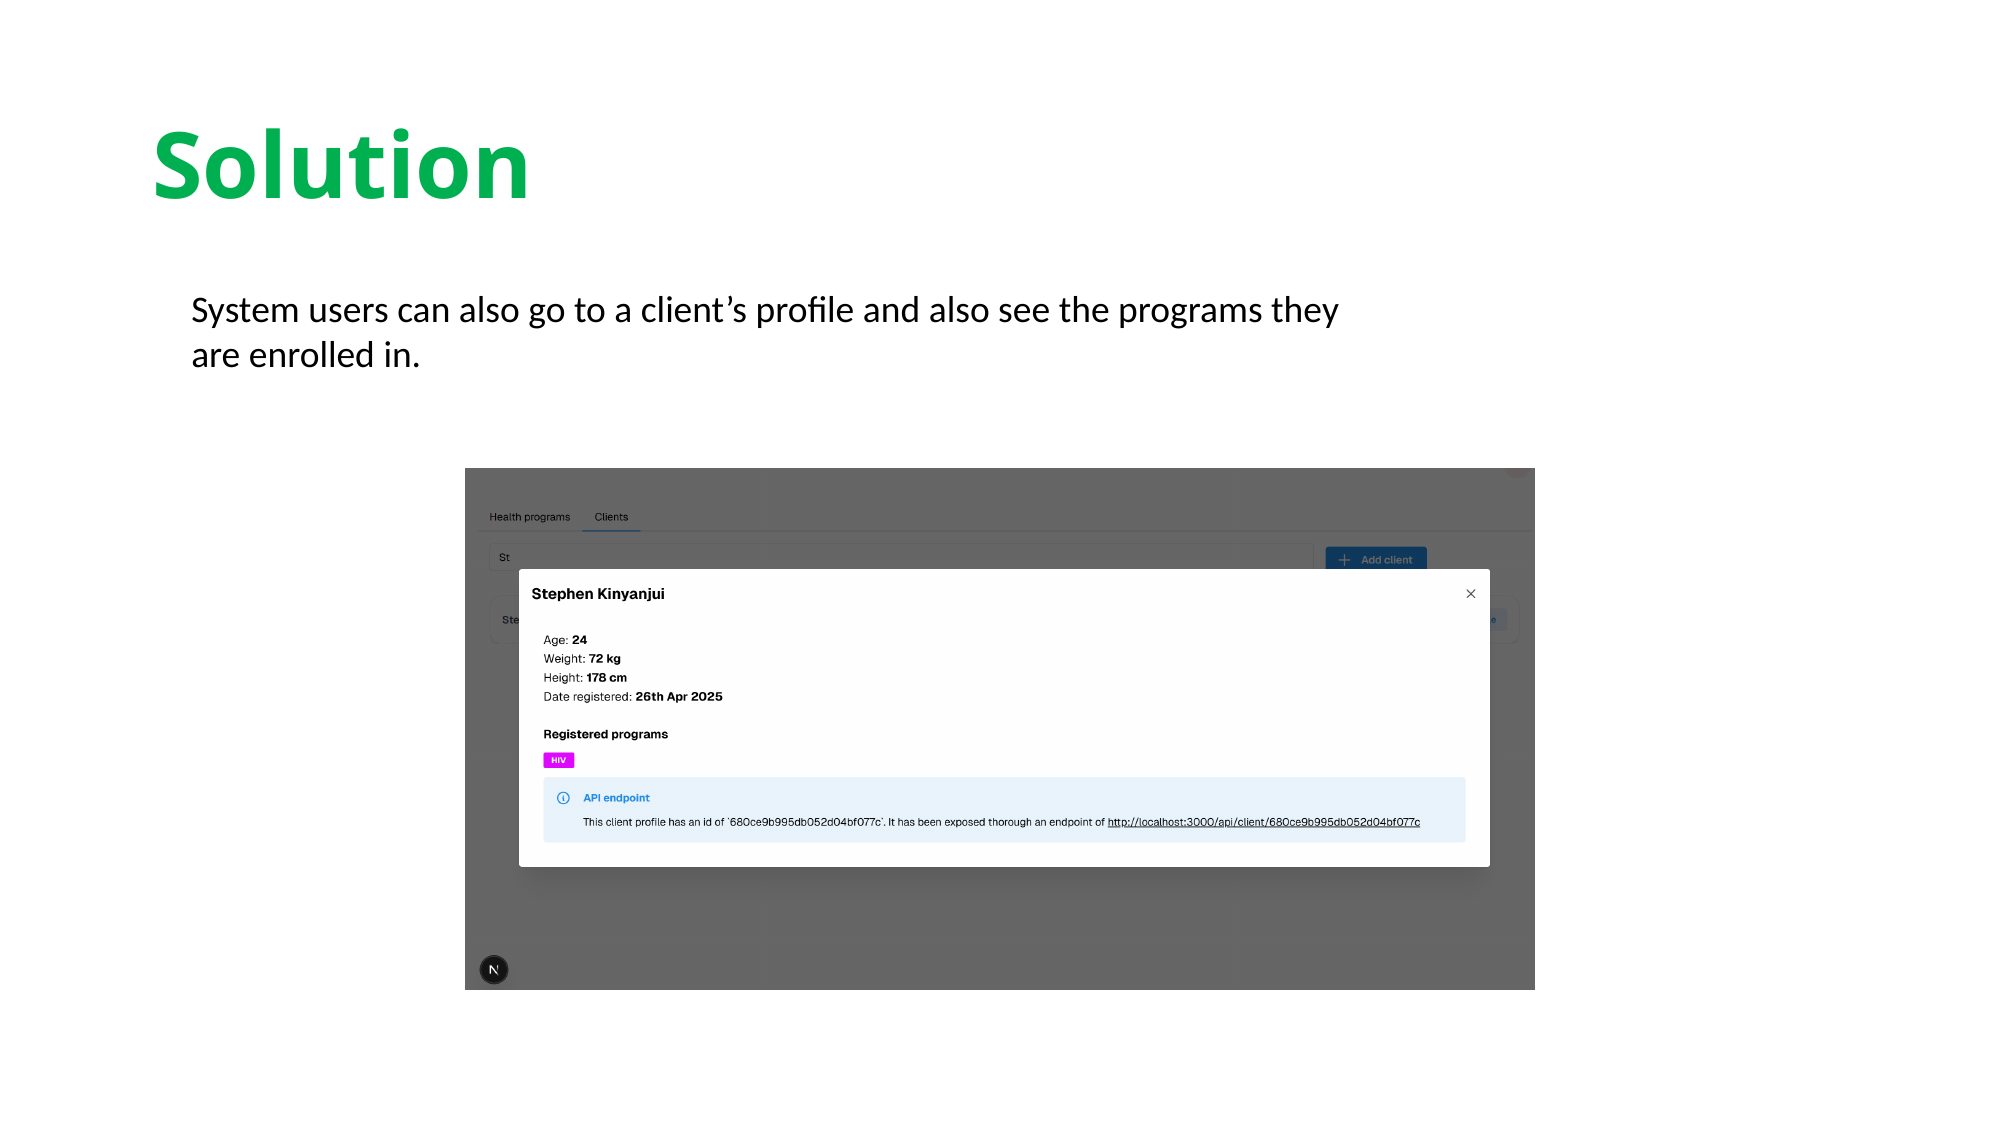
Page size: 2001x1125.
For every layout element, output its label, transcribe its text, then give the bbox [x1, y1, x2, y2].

picture [465, 468, 1535, 990]
text_box System users can also go to a client’s profile and also see the programs they are enrolled in. [176, 277, 1382, 362]
title Solution [137, 59, 1863, 278]
